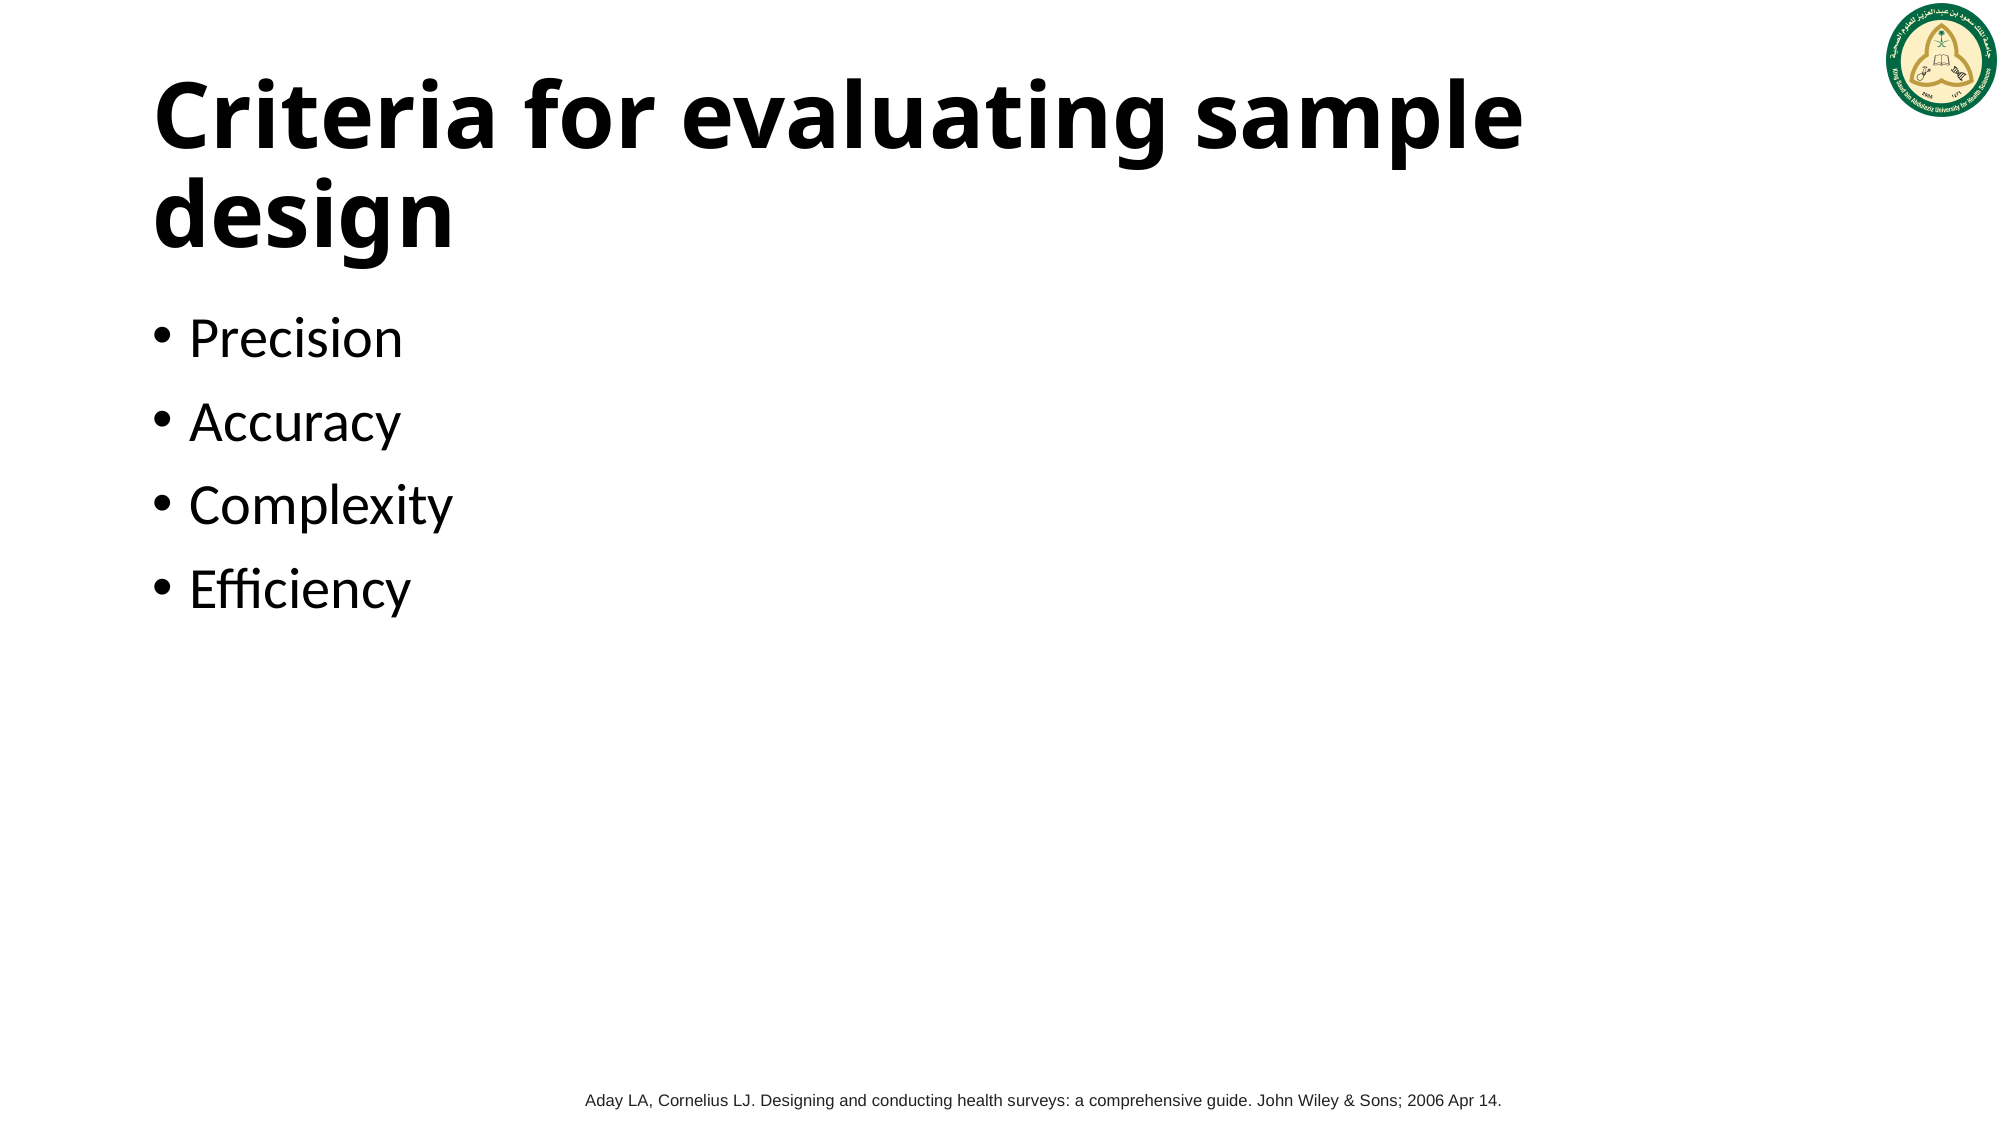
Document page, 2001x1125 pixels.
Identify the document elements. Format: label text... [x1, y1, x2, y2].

text_box Aday LA, Cornelius LJ. Designing and conducting health surveys: a comprehensive guide. John Wiley & Sons; 2006 Apr 14. [517, 1082, 1571, 1117]
title Criteria for evaluating sample design [137, 59, 1863, 278]
list Precision Accuracy Complexity Efficiency [137, 299, 1863, 1014]
picture [1886, 3, 1997, 117]
